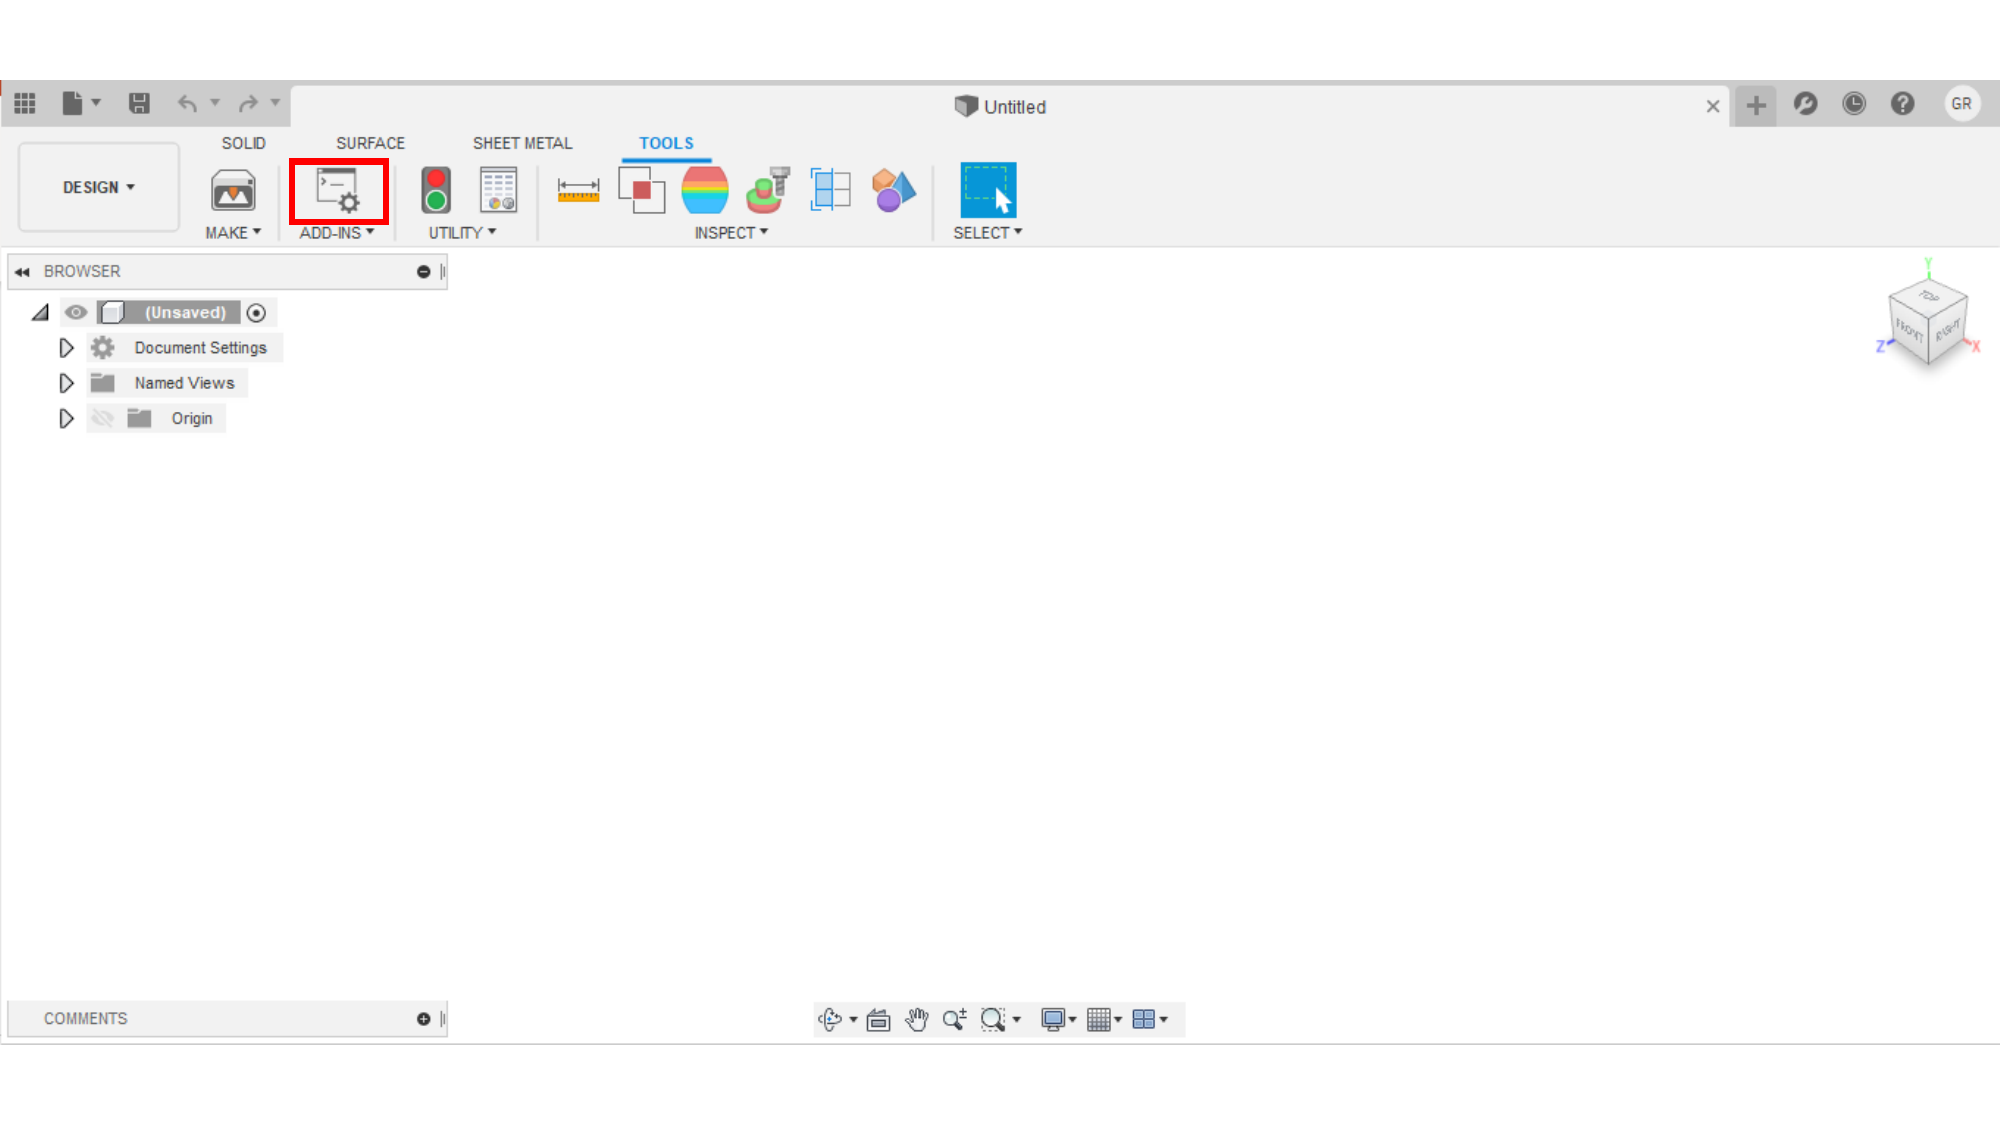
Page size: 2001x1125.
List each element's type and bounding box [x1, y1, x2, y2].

picture [0, 80, 2000, 1045]
